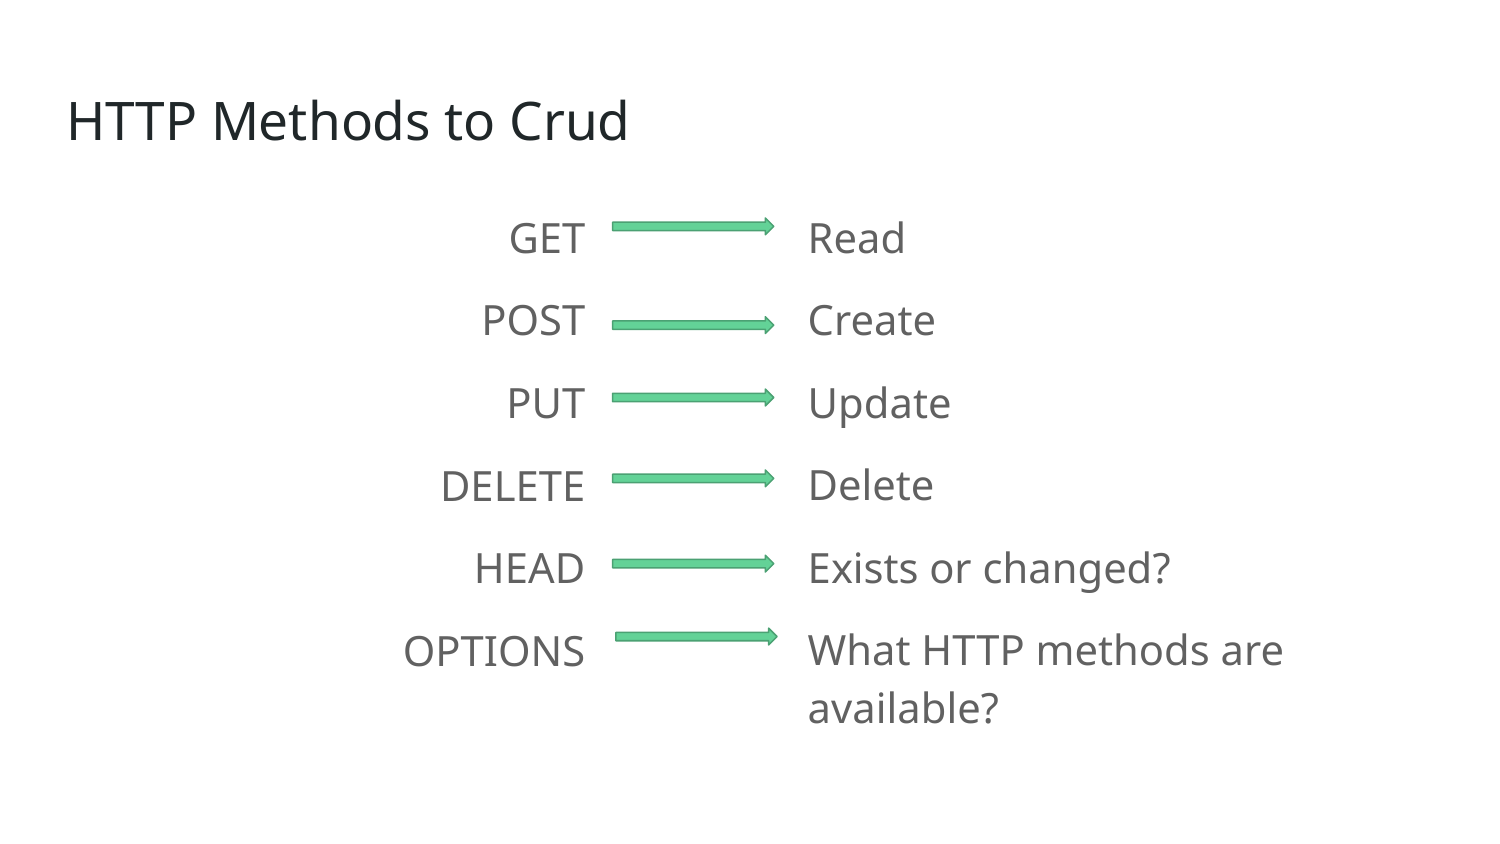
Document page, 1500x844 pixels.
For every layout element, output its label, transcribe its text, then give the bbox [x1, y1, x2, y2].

text_box [612, 217, 774, 235]
text_box [615, 628, 778, 645]
text_box Read Create Update Delete Exists or changed? What HTTP methods are available? [792, 189, 1449, 750]
text_box [612, 555, 774, 573]
text_box [612, 316, 774, 334]
text_box GET POST PUT DELETE HEAD OPTIONS [51, 189, 601, 750]
text_box [612, 389, 774, 406]
text_box [612, 469, 774, 487]
text_box HTTP Methods to Crud [51, 72, 1449, 167]
